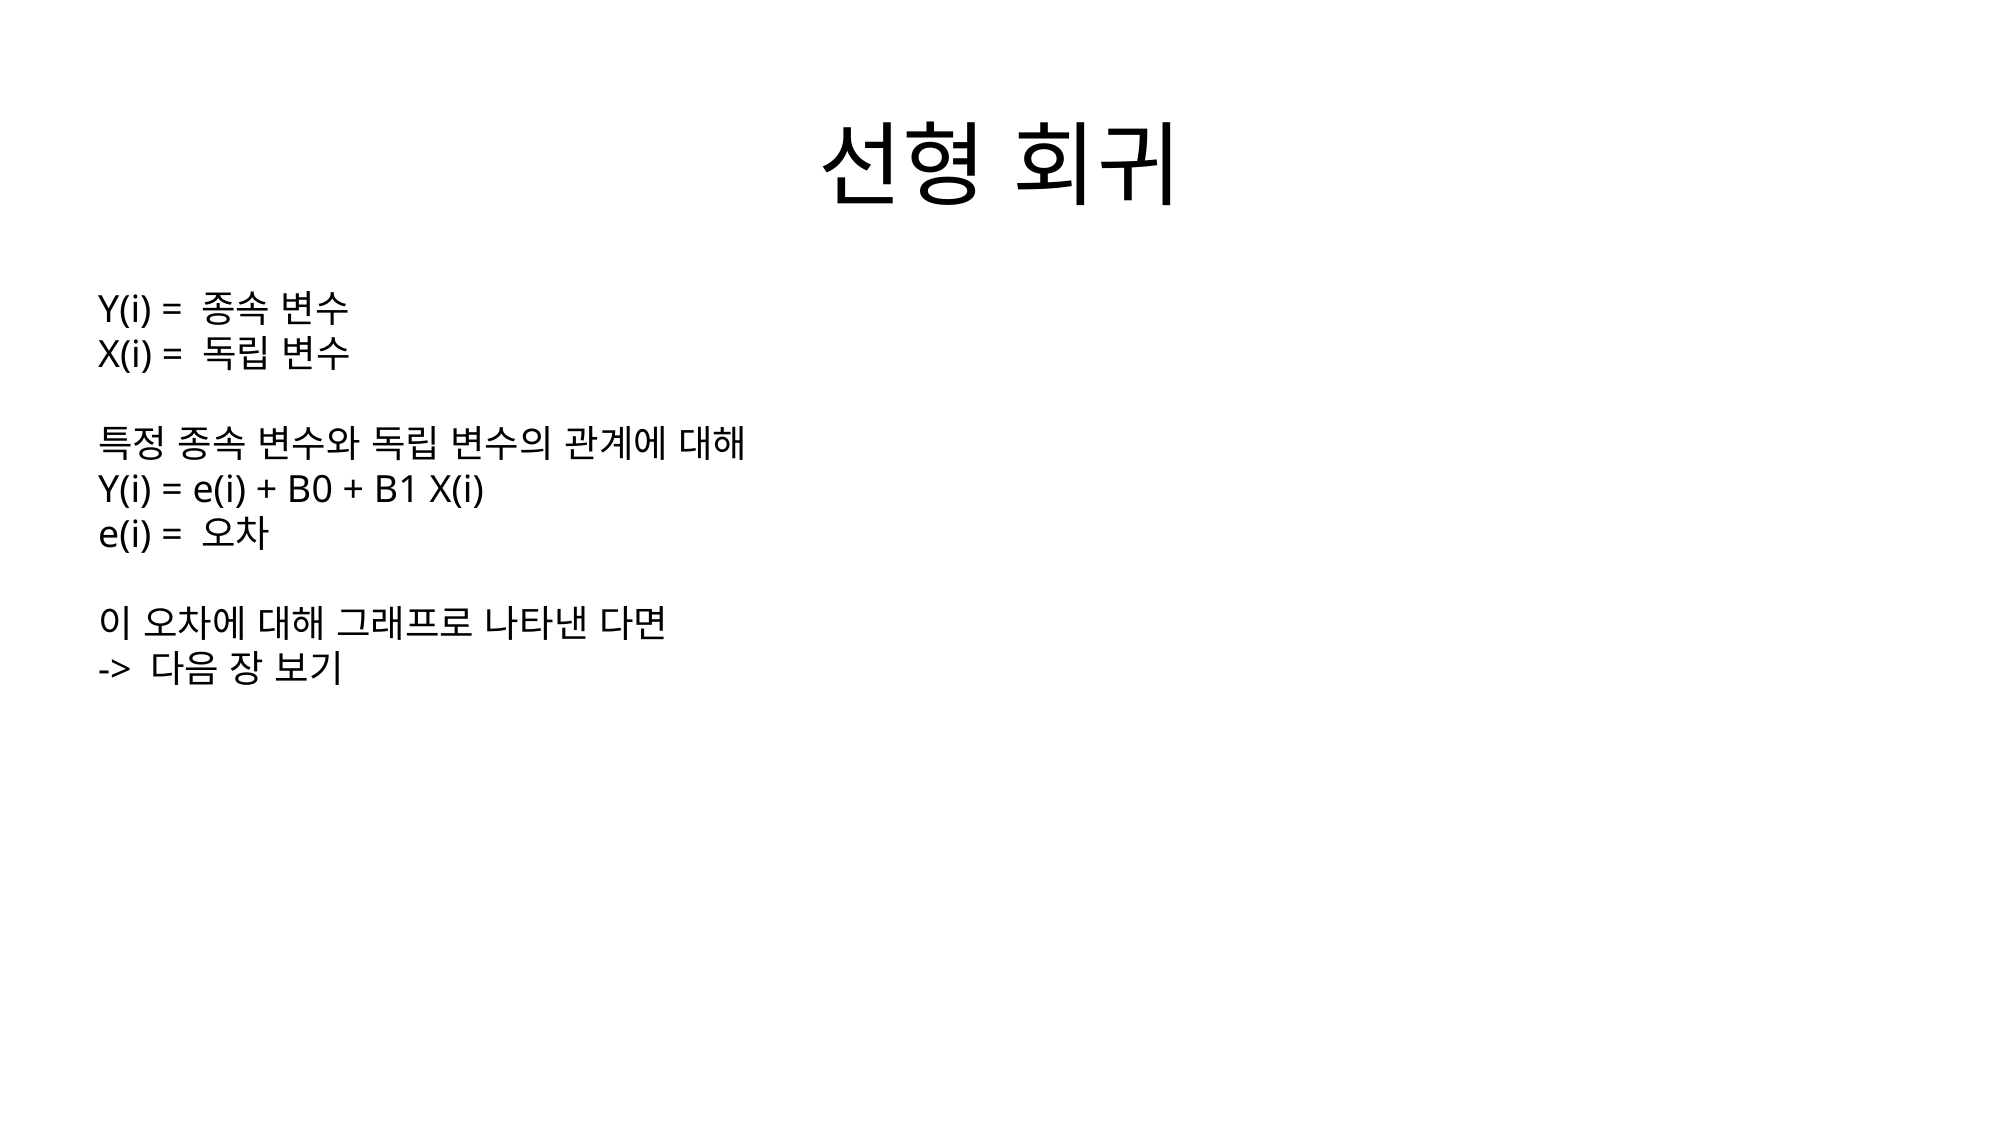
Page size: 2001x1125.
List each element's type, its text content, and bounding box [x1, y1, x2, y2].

title 선형 회귀 [137, 59, 1863, 277]
text_box Y(i) = 종속 변수 X(i) = 독립 변수 특정 종속 변수와 독립 변수의 관계에 대해 Y(i) = e(i) + B0 + B1 X(i) e(i) = 오차 이 오차에 대해 그래프로 나타낸 다면 -> 다음 장 보기 [83, 277, 2000, 697]
